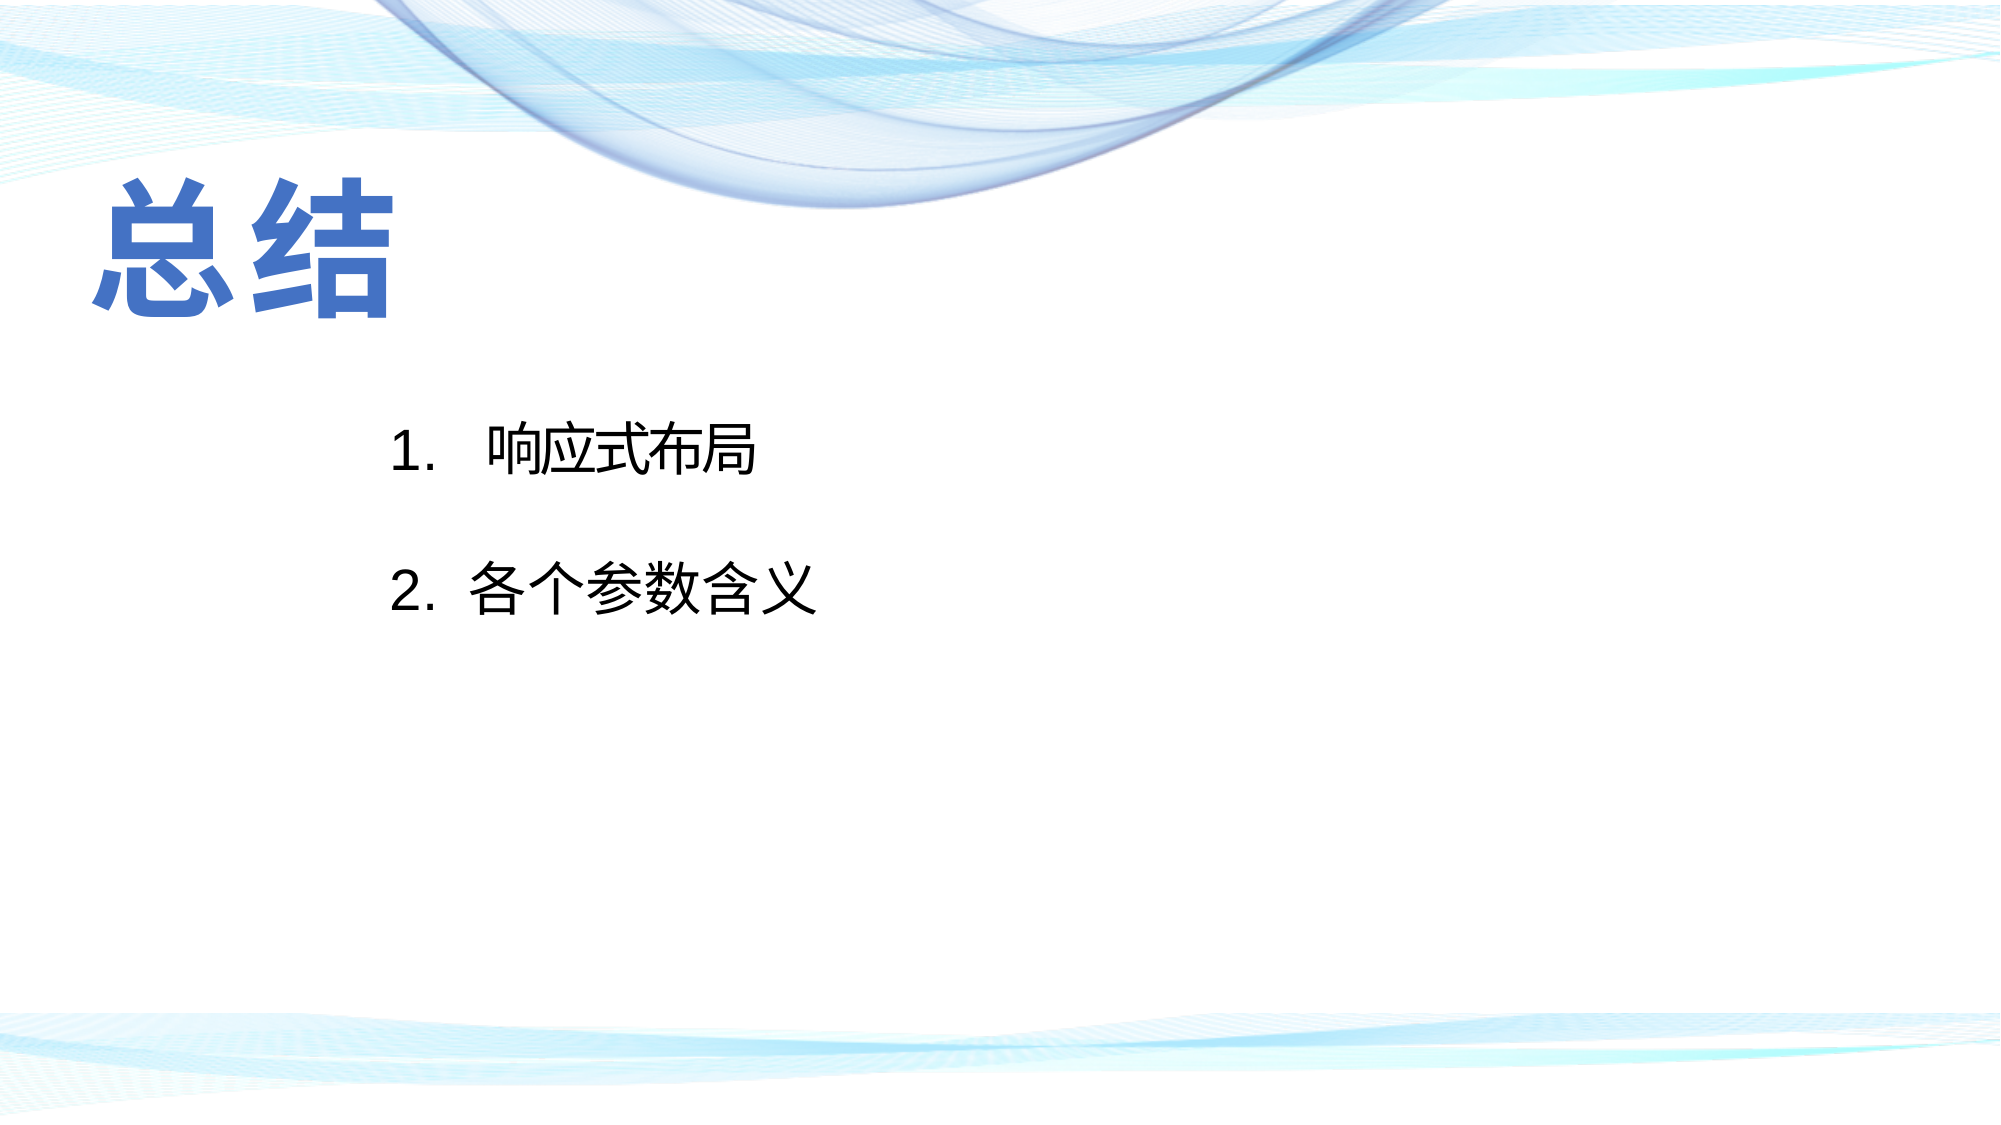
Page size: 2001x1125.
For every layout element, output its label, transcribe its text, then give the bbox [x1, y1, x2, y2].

picture [0, 1013, 2000, 1125]
title 总结 [0, 123, 731, 344]
text_box 1. 响应式布局 2. 各个参数含义 [375, 404, 1432, 630]
picture [0, 0, 2000, 342]
